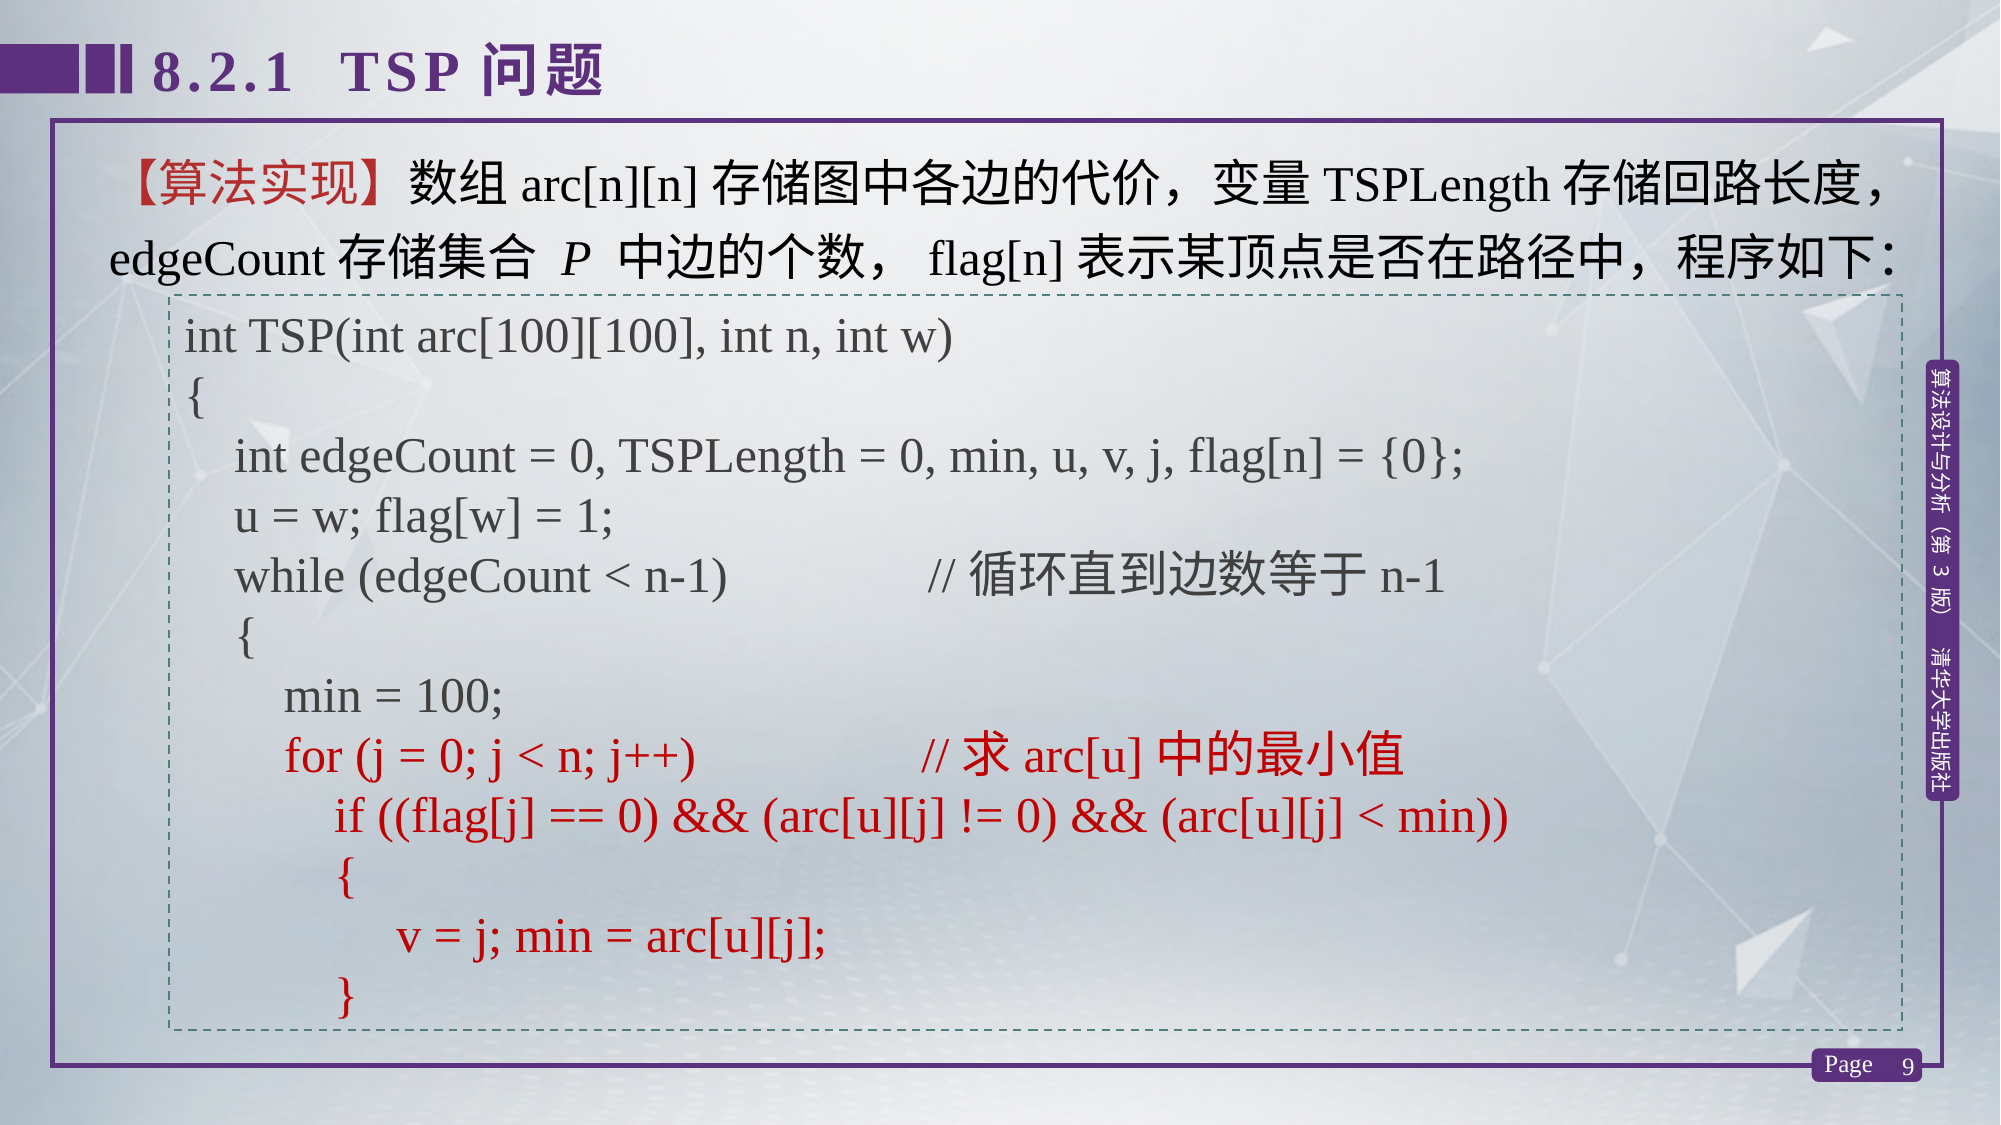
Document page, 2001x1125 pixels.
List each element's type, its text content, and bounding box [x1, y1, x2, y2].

picture [0, 0, 2000, 1125]
text_box 【算法实现】数组arc[n][n]存储图中各边的代价，变量TSPLength存储回路长度，edgeCount存储集合 P 中边的个数，flag[n]表示某顶点是否在路径中，程序如下： [94, 131, 1920, 293]
text_box int TSP(int arc[100][100], int n, int w) { int edgeCount = 0, TSPLength = 0, min, u, v, j, flag[n] = {0}; u = w; flag[w] = 1; while (edgeCount < n-1) //循环直到边数等于n-1 { min = 100; for (j = 0; j < n; j++) //求arc[u]中的最小值 if ((flag[j] == 0) && (arc[u][j] != 0) && (arc[u][j] < min)) { v = j; min = arc[u][j]; } [169, 295, 1903, 1031]
text_box 8.2.1 TSP问题 [137, 26, 1435, 111]
